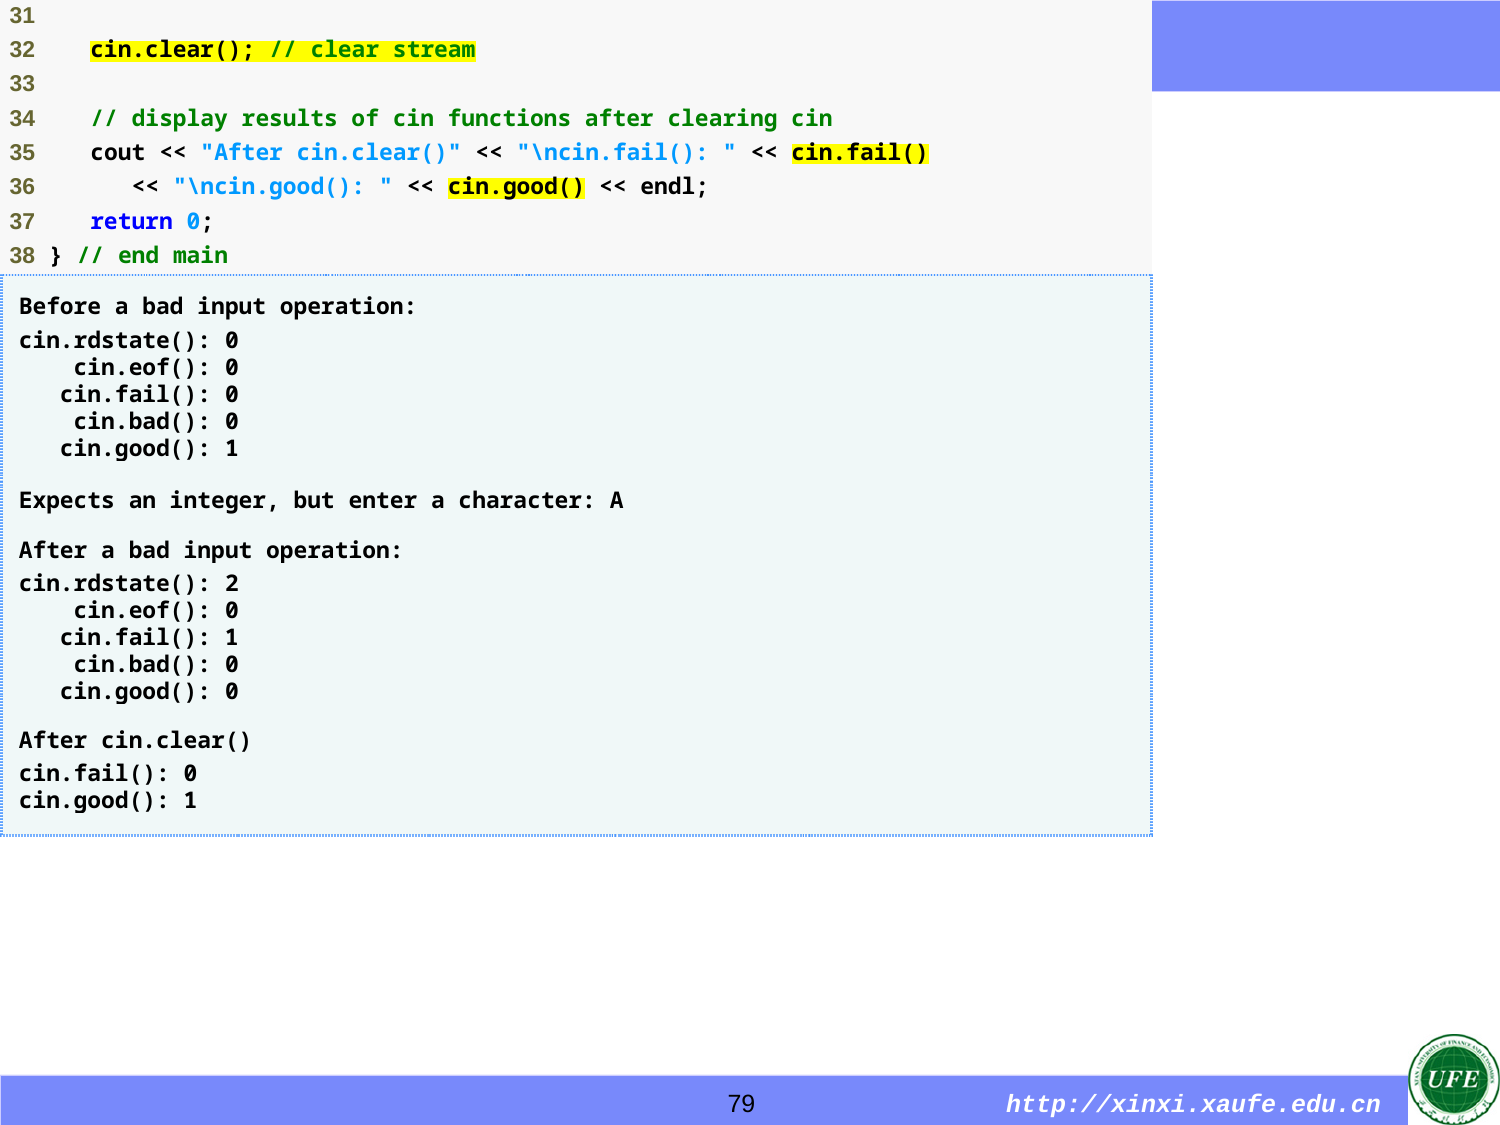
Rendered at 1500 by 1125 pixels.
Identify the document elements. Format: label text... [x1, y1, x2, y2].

picture [1408, 1034, 1500, 1125]
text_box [0, 0, 1155, 878]
slide_number 79 [712, 1080, 775, 1121]
